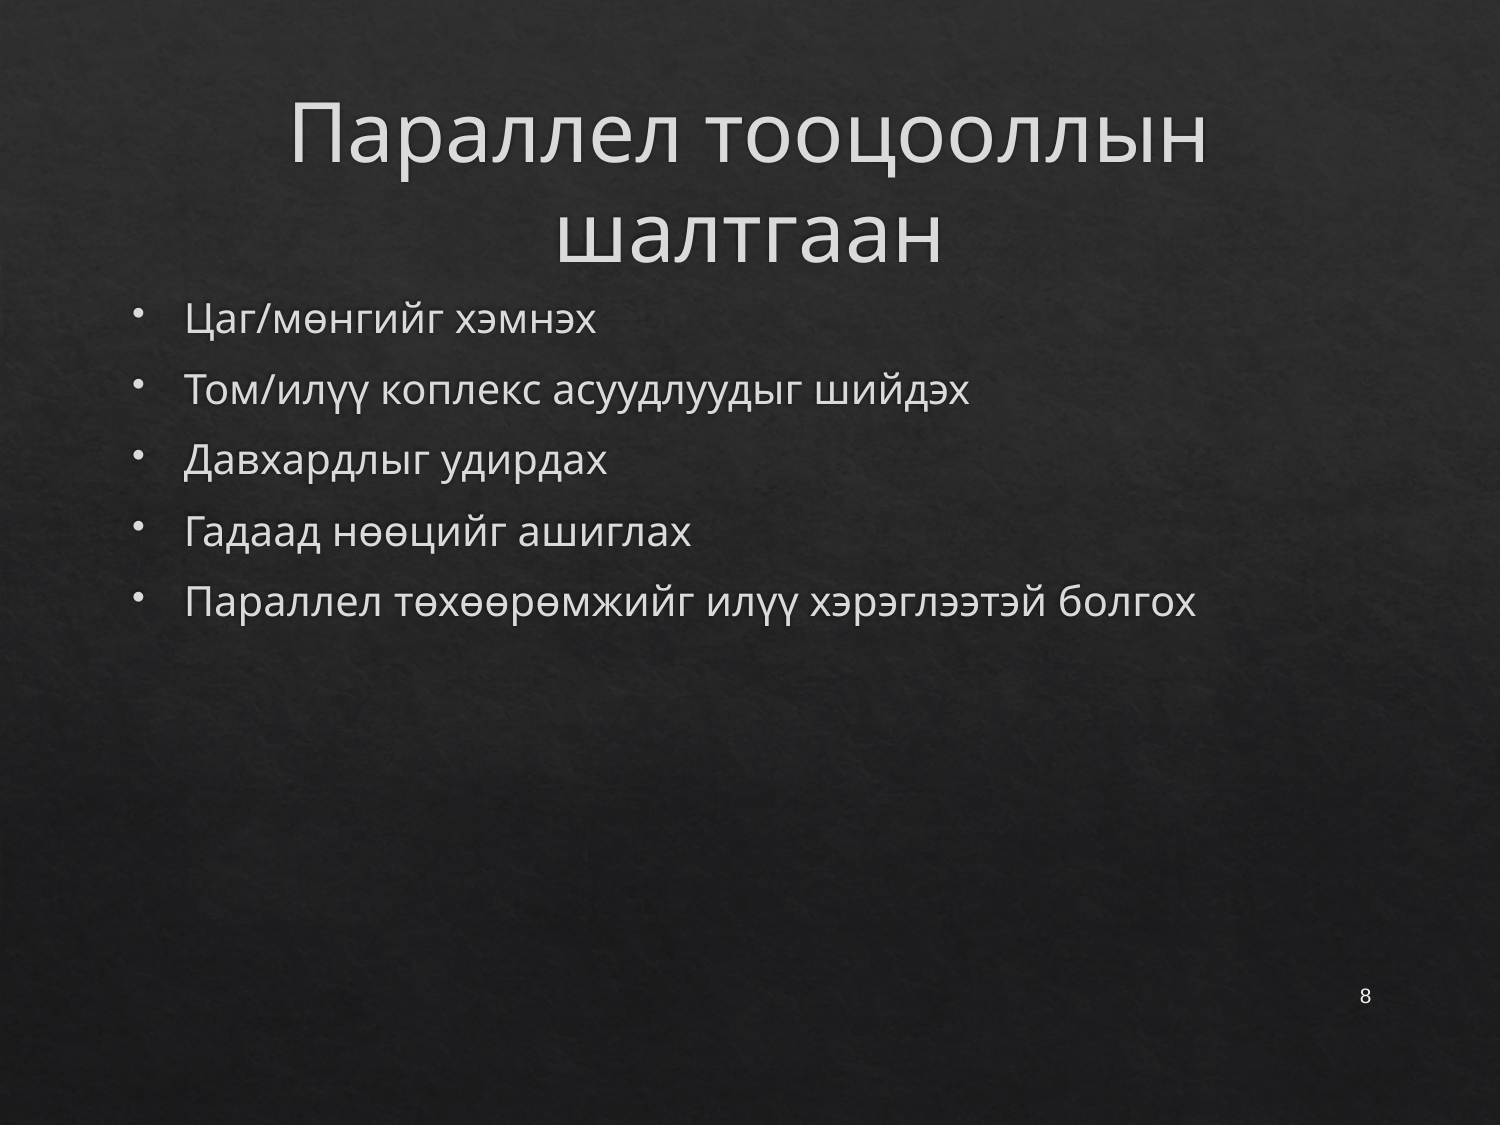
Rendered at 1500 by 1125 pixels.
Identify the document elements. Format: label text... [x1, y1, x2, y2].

list Цаг/мөнгийг хэмнэх Том/илүү коплекс асуудлуудыг шийдэх Давхардлыг удирдах Гадаад нөөцийг ашиглах Параллел төхөөрөмжийг илүү хэрэглээтэй болгох [112, 284, 1387, 950]
title Параллел тооцооллын шалтгаан [112, 99, 1387, 260]
slide_number 8 [1293, 965, 1387, 1025]
